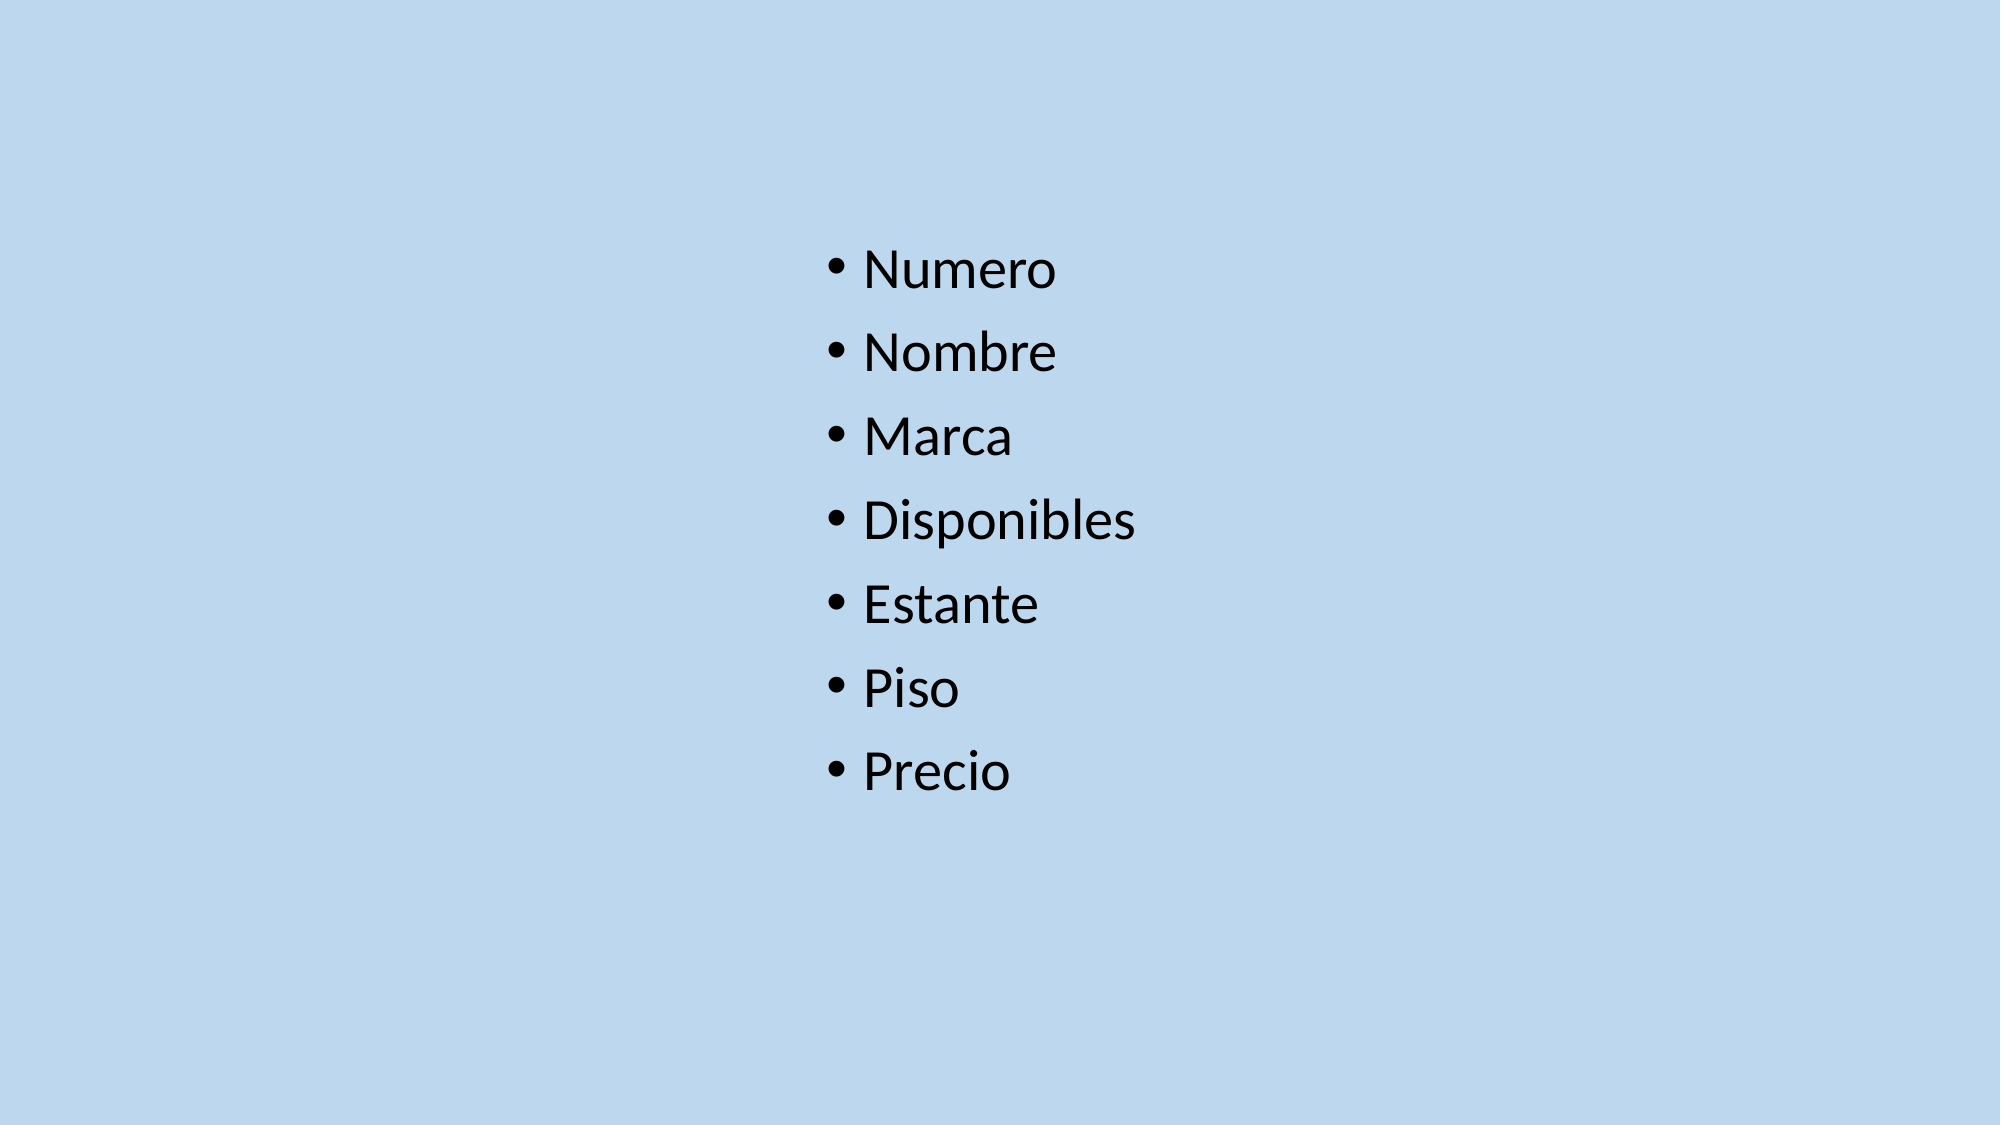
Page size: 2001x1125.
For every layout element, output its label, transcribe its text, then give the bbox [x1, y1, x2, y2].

list Numero Nombre Marca Disponibles Estante Piso Precio [811, 230, 1297, 944]
